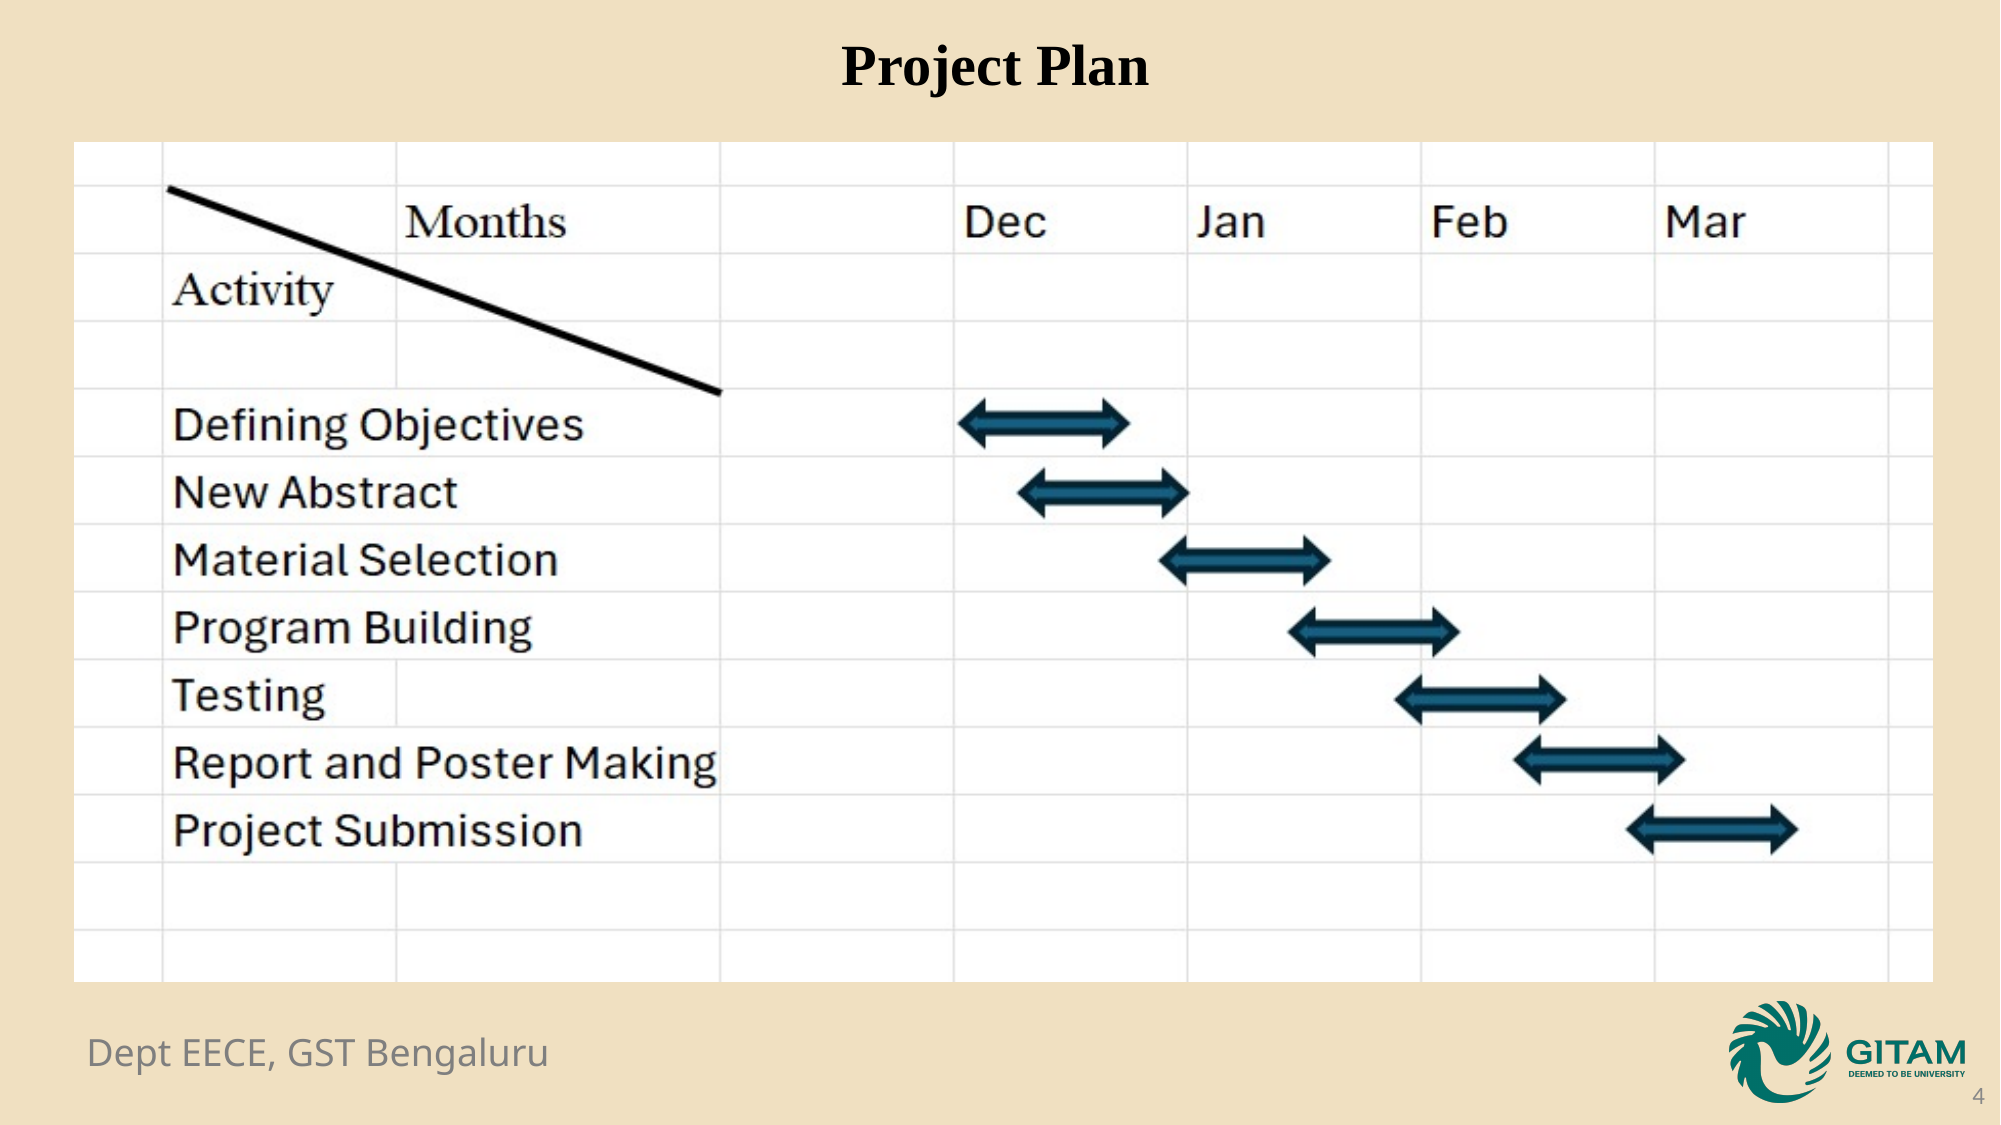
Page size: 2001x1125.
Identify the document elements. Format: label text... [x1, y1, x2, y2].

picture [1933, 1001, 1965, 1065]
text_box [74, 991, 1933, 1084]
picture [73, 142, 1933, 983]
slide_number 4 [1550, 1065, 2000, 1125]
text_box Project Plan [140, 19, 1866, 101]
